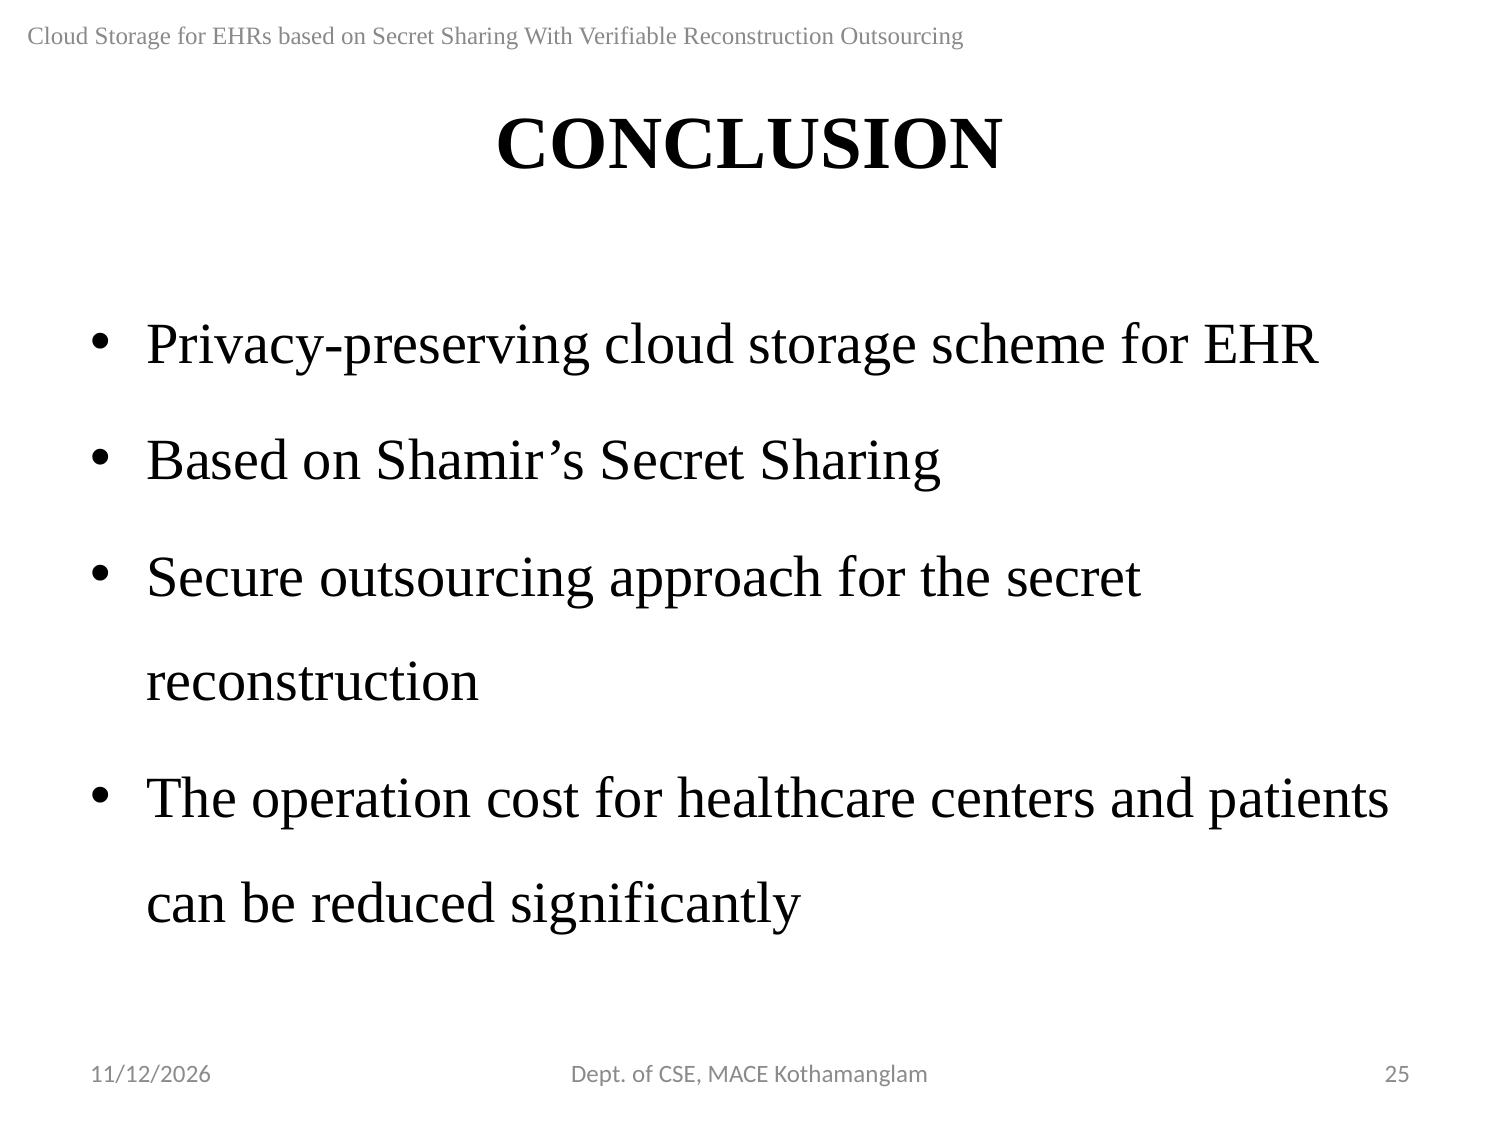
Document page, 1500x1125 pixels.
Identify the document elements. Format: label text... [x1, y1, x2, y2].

title CONCLUSION [75, 45, 1425, 233]
text_box Cloud Storage for EHRs based on Secret Sharing With Verifiable Reconstruction Outsourcing [12, 12, 1263, 58]
footer Dept. of CSE, MACE Kothamanglam [512, 1042, 988, 1103]
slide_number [75, 1042, 425, 1103]
slide_number 25 [1074, 1042, 1425, 1103]
list Privacy-preserving cloud storage scheme for EHR Based on Shamir’s Secret Sharing Secure outsourcing approach for the secret reconstruction The operation cost for healthcare centers and patients can be reduced significantly [75, 262, 1425, 1005]
